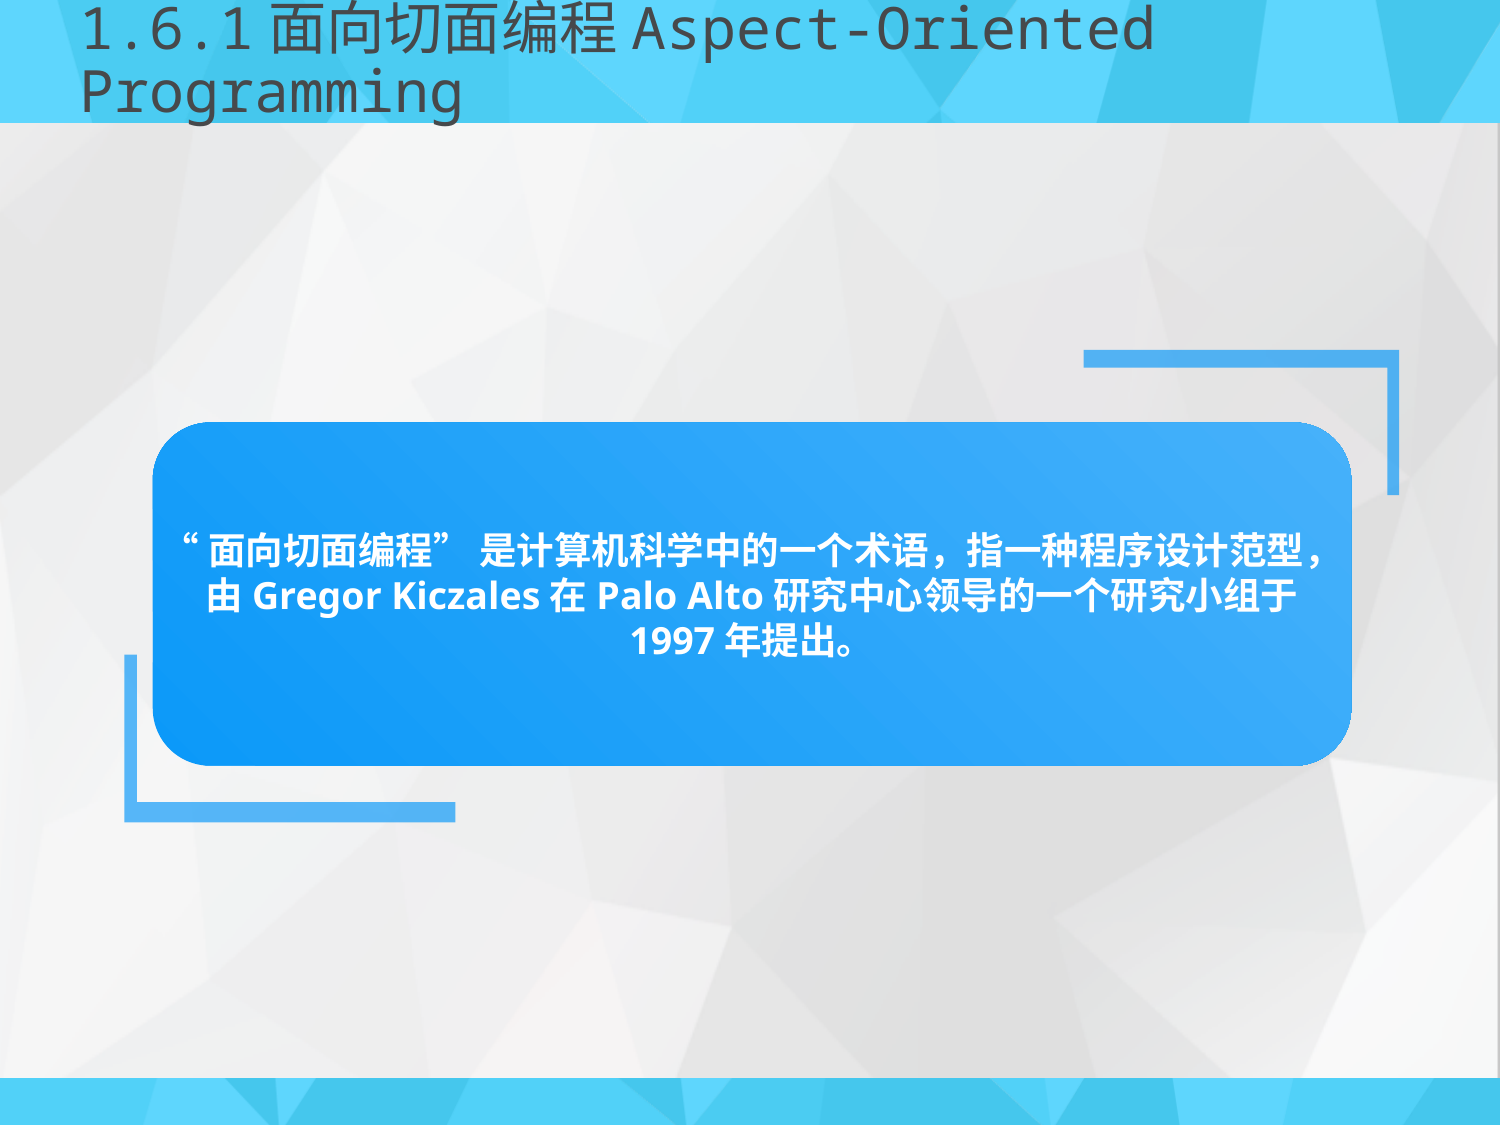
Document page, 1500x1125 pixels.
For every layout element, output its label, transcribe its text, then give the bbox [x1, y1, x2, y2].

title 1.6.1面向切面编程Aspect-Oriented Programming [64, 9, 1422, 115]
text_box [124, 349, 1400, 823]
picture [0, 0, 1500, 1125]
